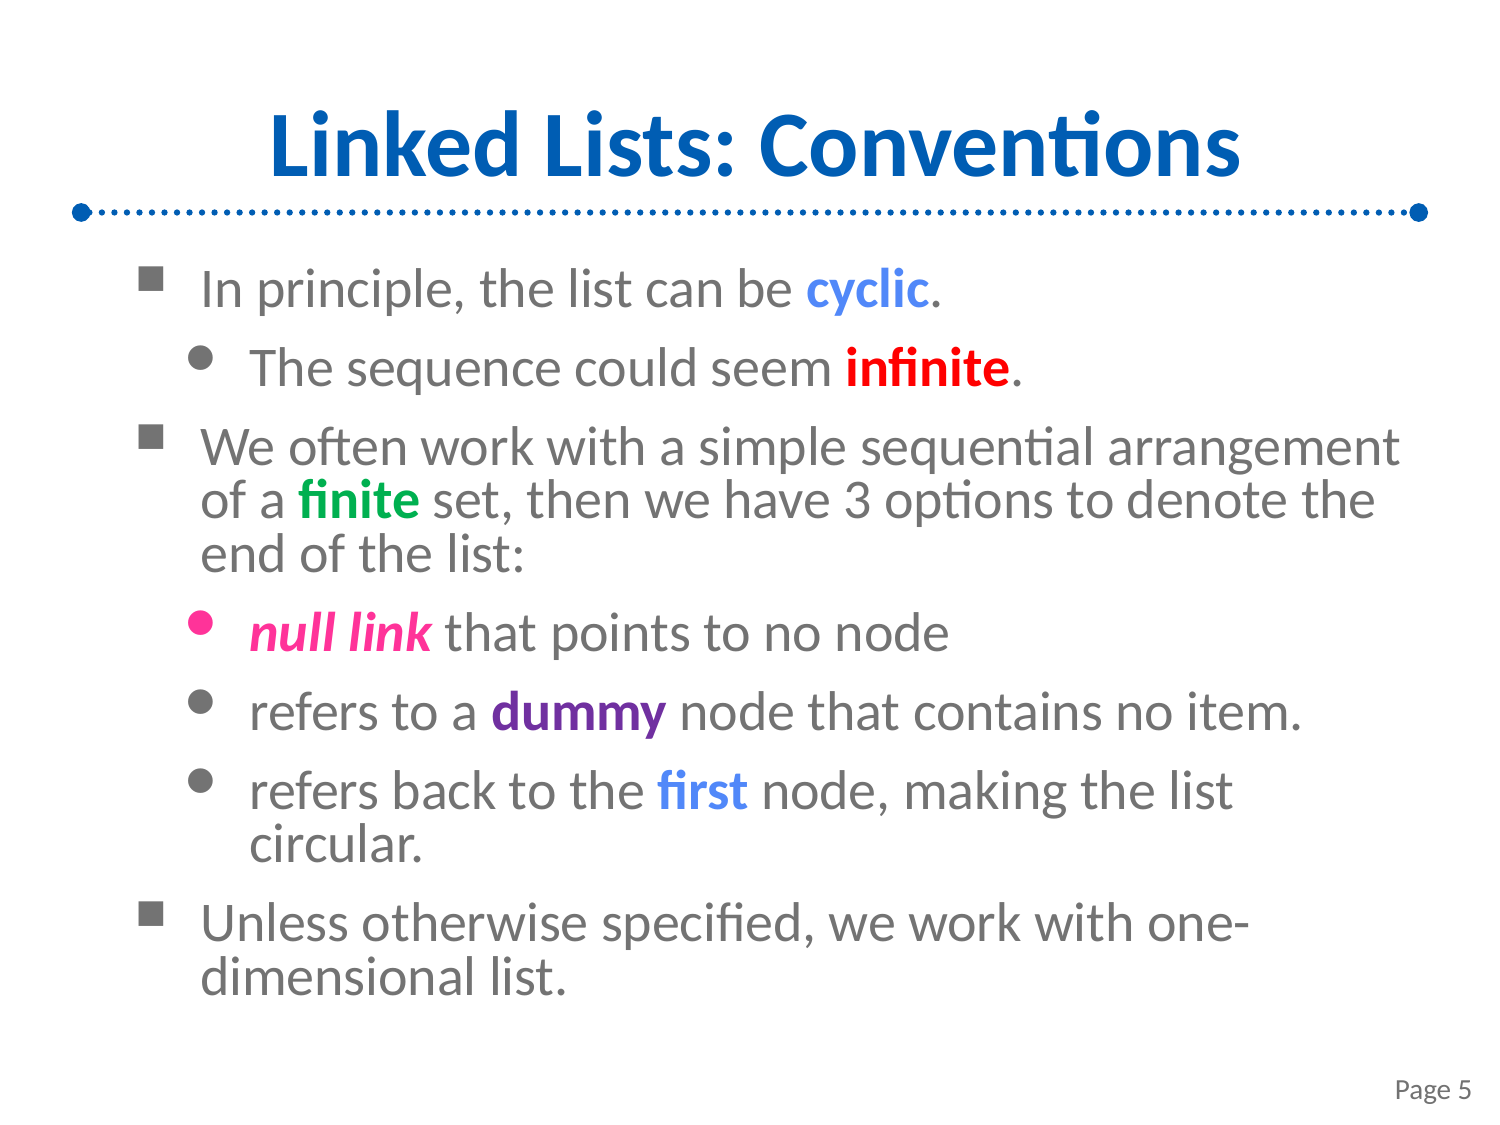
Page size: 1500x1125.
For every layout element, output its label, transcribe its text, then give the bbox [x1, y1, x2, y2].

list In principle, the list can be cyclic. The sequence could seem infinite. We often work with a simple sequential arrangement of a finite set, then we have 3 options to denote the end of the list: null link that points to no node refers to a dummy node that contains no item. refers back to the first node, making the list circular. Unless otherwise specified, we work with one-dimensional list. [99, 258, 1413, 1013]
slide_number Page 5 [1312, 1034, 1488, 1113]
title Linked Lists: Conventions [99, 62, 1413, 215]
